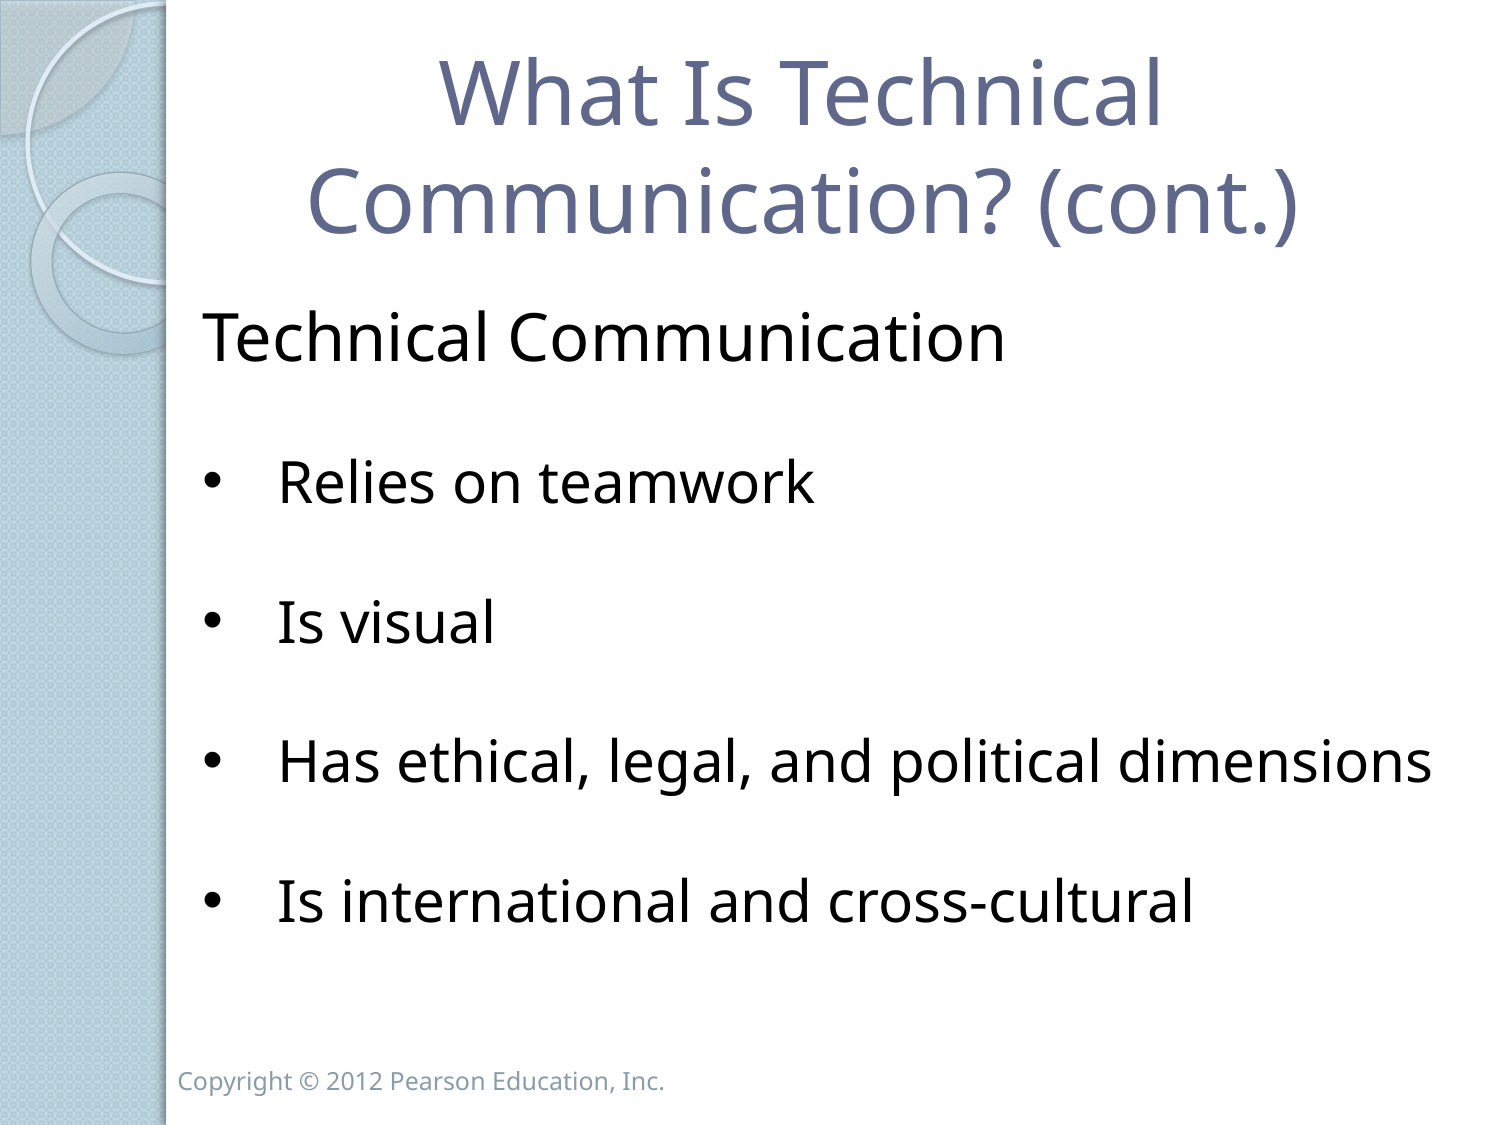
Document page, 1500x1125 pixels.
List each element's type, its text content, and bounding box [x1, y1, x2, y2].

title What Is Technical Communication? (cont.) [187, 50, 1418, 238]
footer Copyright © 2012 Pearson Education, Inc. [162, 1025, 725, 1104]
text_box Technical Communication Relies on teamwork Is visual Has ethical, legal, and political dimensions Is international and cross-cultural [187, 287, 1450, 942]
